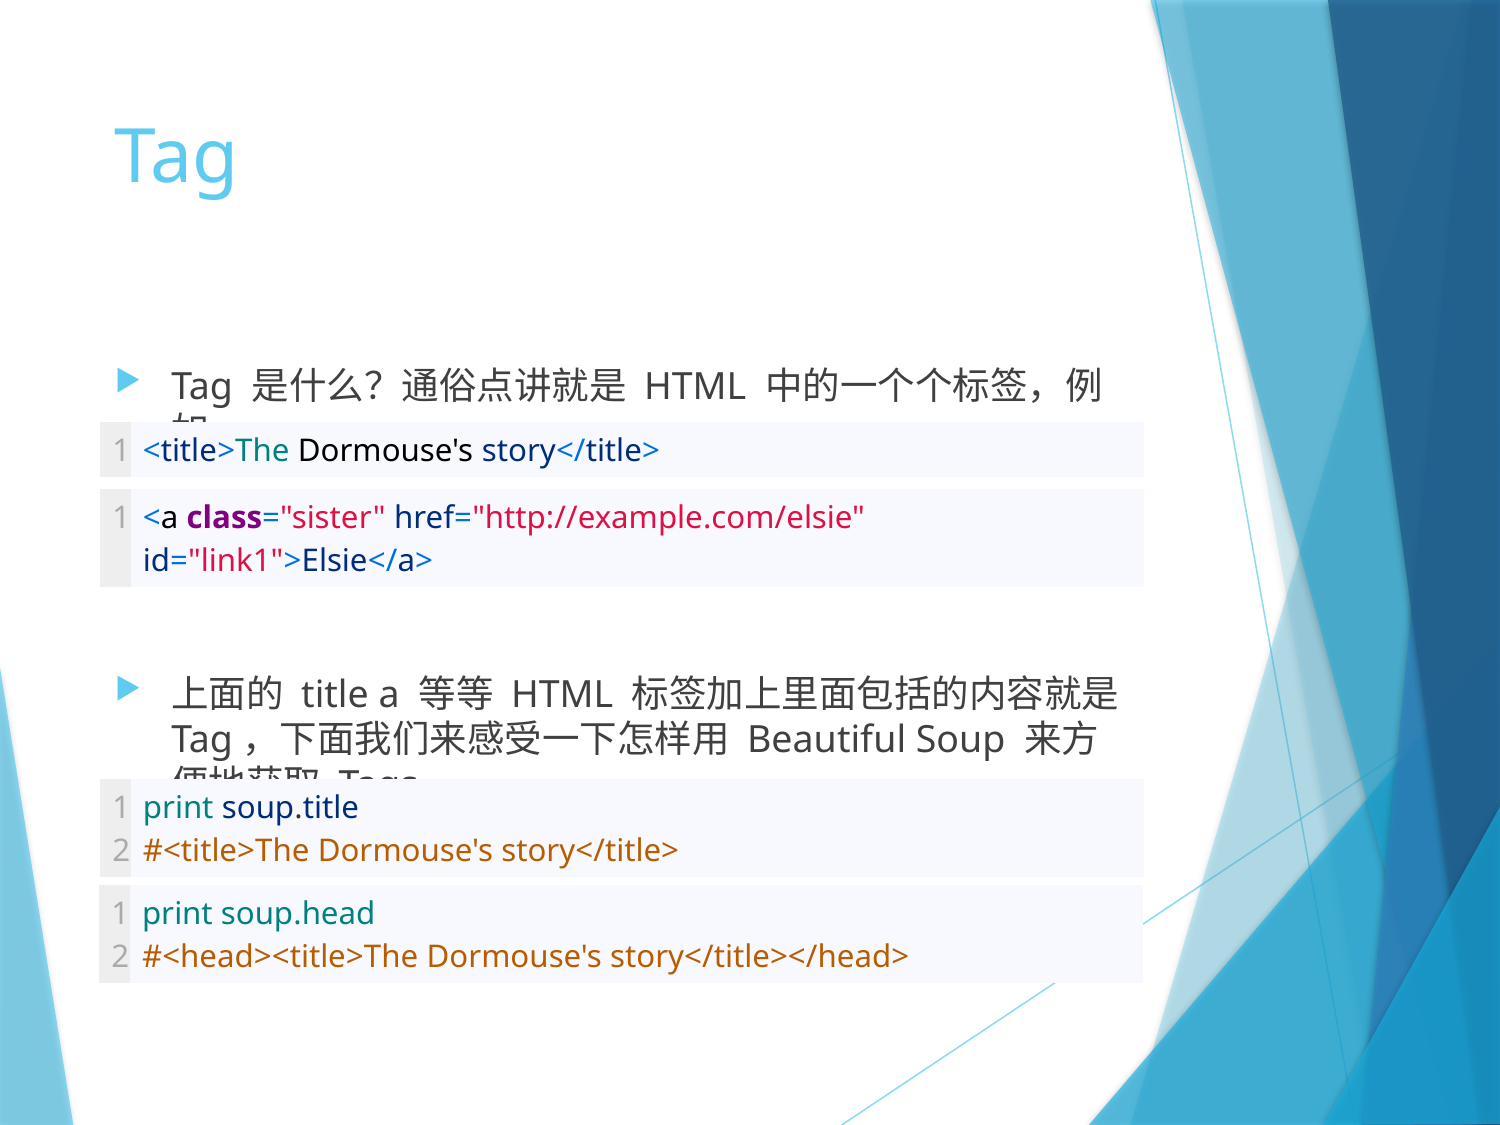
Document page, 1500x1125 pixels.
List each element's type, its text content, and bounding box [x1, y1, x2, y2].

list Tag 是什么？通俗点讲就是 HTML 中的一个个标签，例如 上面的 title a 等等 HTML 标签加上里面包括的内容就是 Tag，下面我们来感受一下怎样用 Beautiful Soup 来方便地获取 Tags [99, 983, 1142, 992]
table_header 1 [100, 422, 131, 477]
table_header print soup.head #<head><title>The Dormouse's story</title></head> [130, 885, 1143, 983]
table_header <a class="sister" href="http://example.com/elsie" id="link1">Elsie</a> [131, 489, 1144, 587]
list Tag 是什么？通俗点讲就是 HTML 中的一个个标签，例如 上面的 title a 等等 HTML 标签加上里面包括的内容就是 Tag，下面我们来感受一下怎样用 Beautiful Soup 来方便地获取 Tags [99, 354, 1142, 885]
table_header 1 2 [99, 885, 130, 983]
title Tag [99, 99, 1142, 317]
table_header print soup.title #<title>The Dormouse's story</title> [131, 779, 1144, 877]
table_header 1 2 [100, 779, 131, 877]
table_header 1 [100, 489, 131, 587]
table_header <title>The Dormouse's story</title> [131, 422, 1144, 477]
